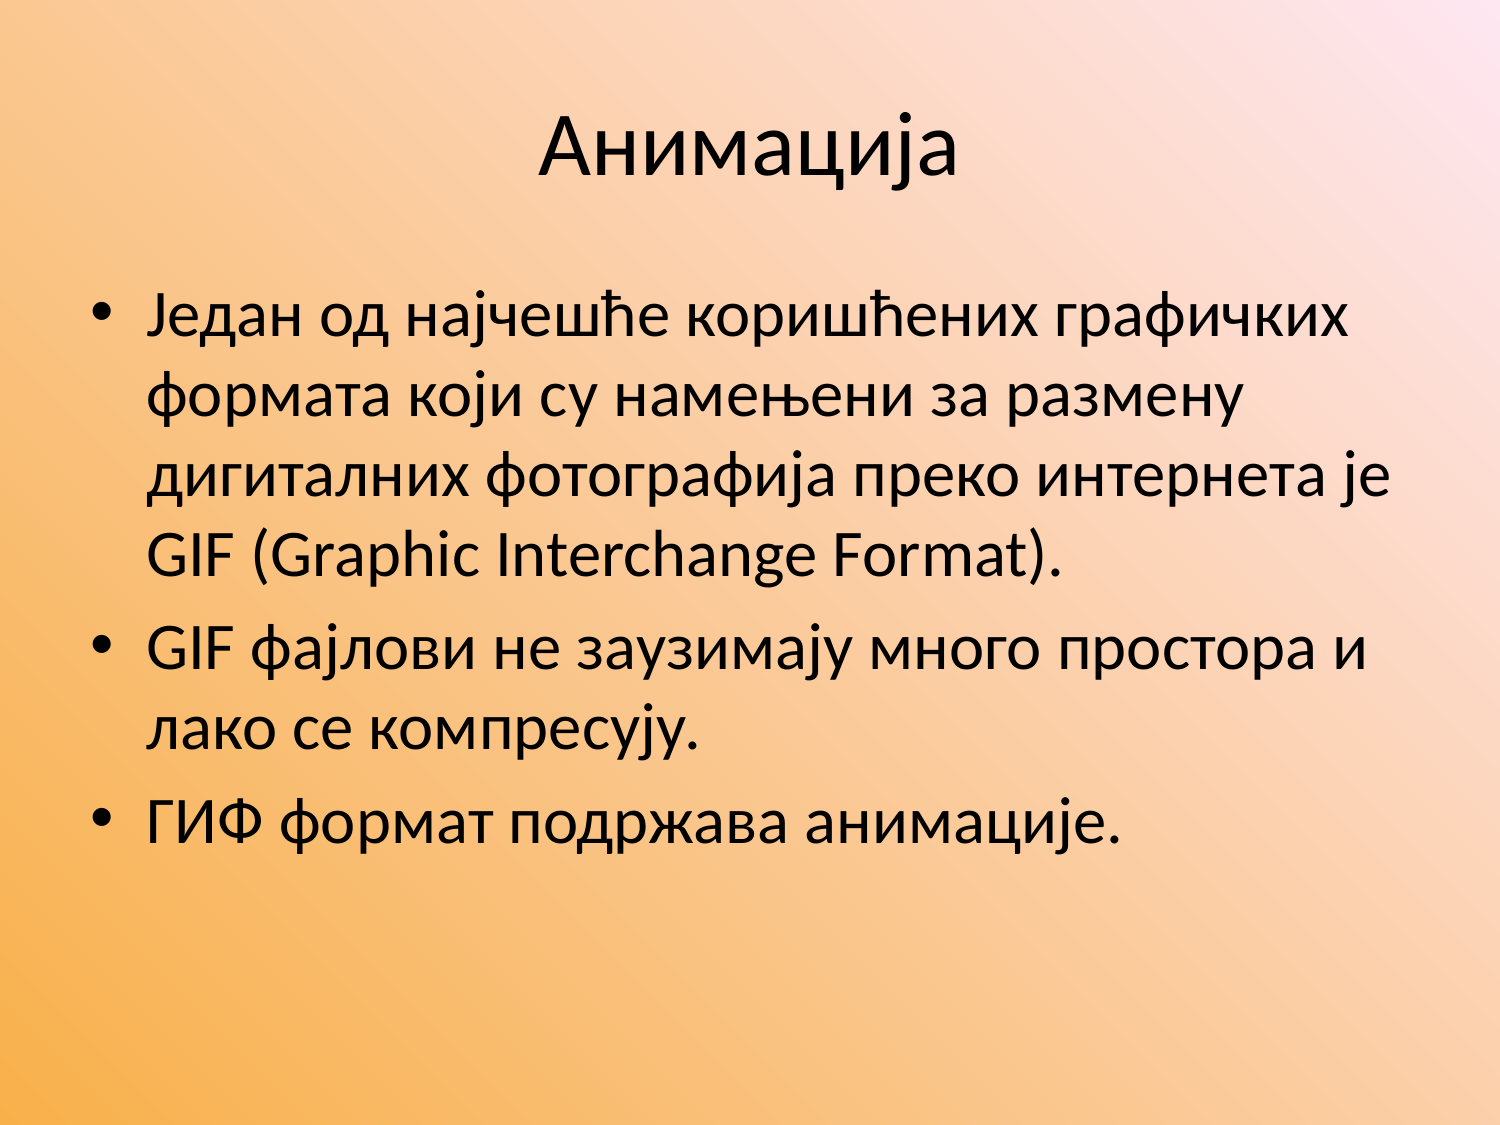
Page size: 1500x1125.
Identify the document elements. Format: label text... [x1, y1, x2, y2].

title Анимација [75, 45, 1425, 233]
list Jедан од најчешће коришћених графичких формата који су намењени за размену дигиталних фотографија преко интернета је GIF (Graphic Interchange Format). GIF фајлови не заузимају много простора и лако се компресују. ГИФ формат подржава анимације. [75, 262, 1425, 1005]
